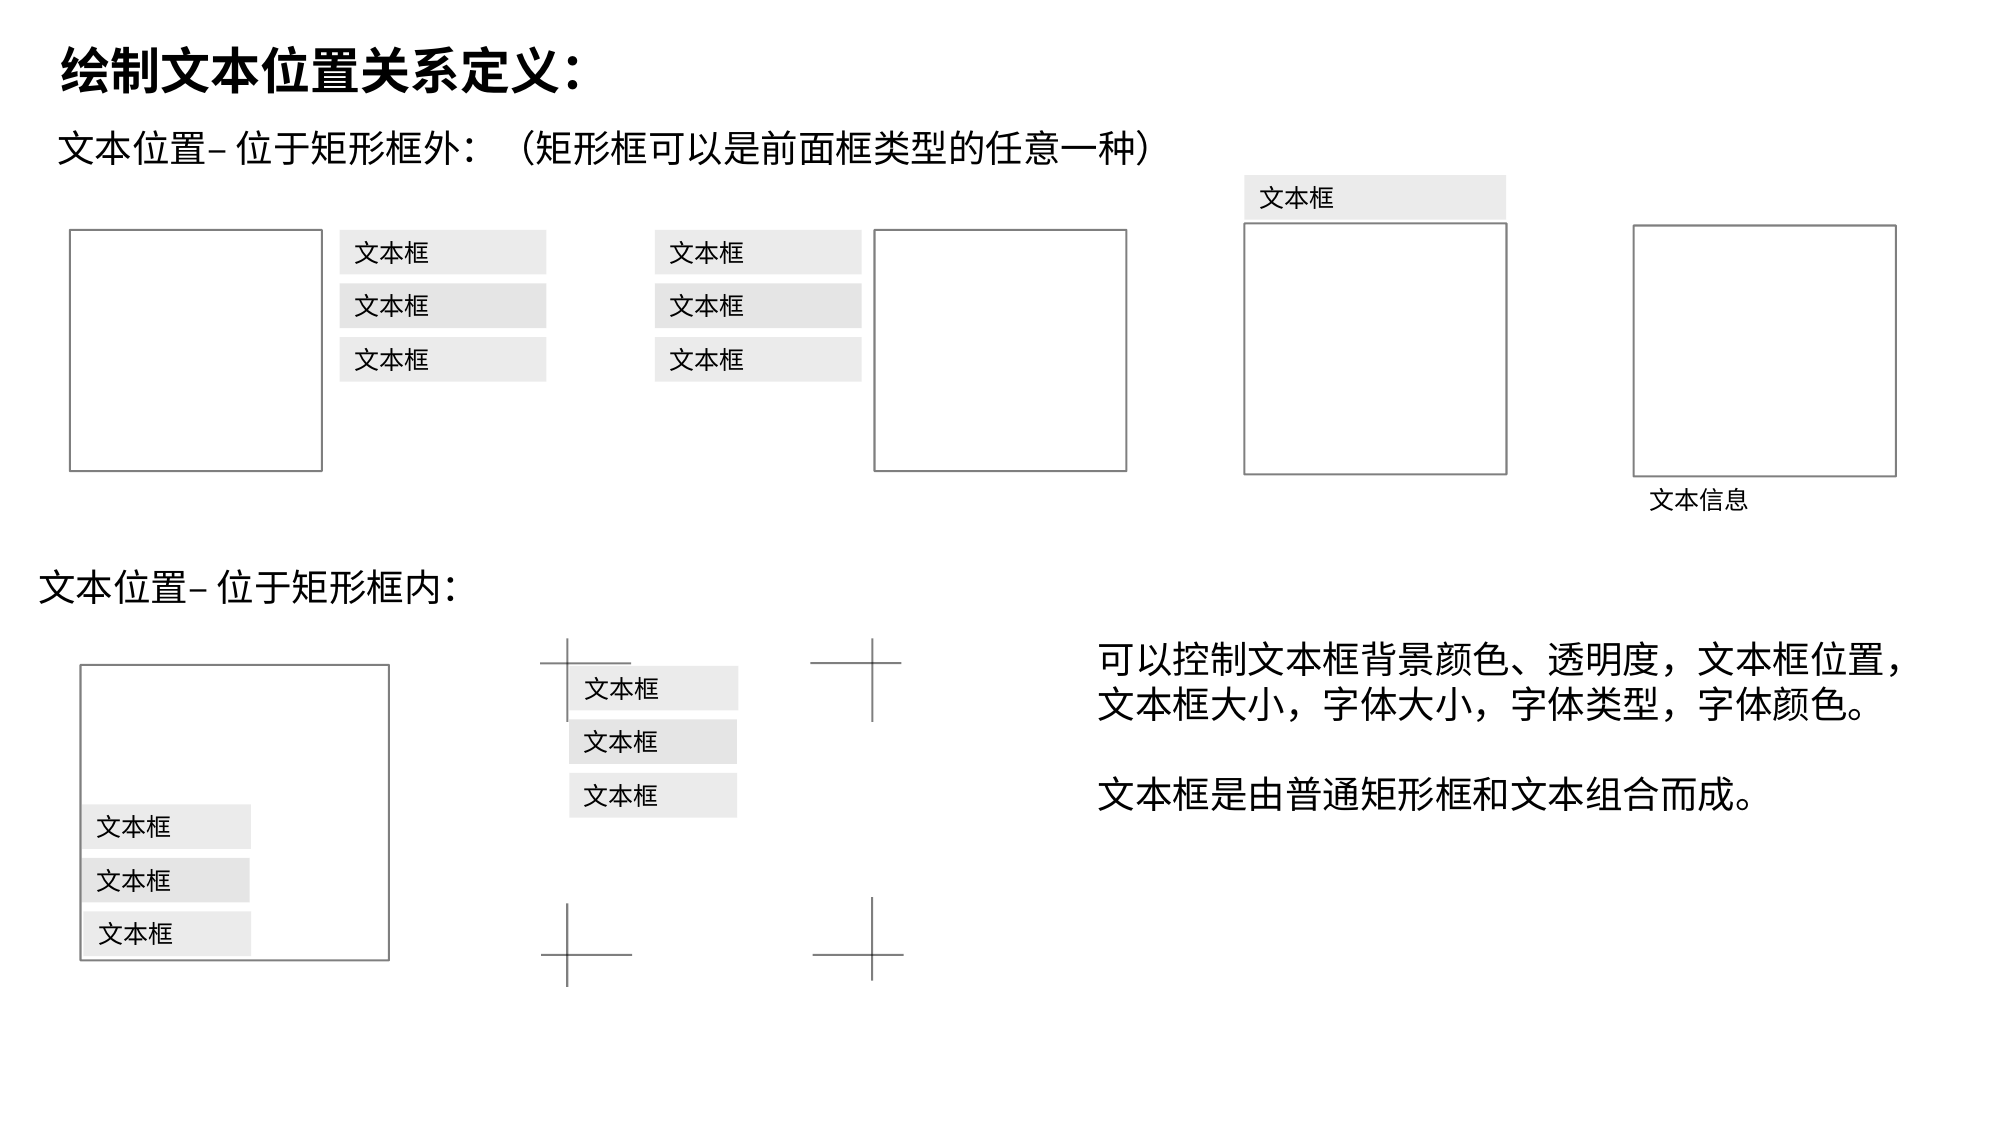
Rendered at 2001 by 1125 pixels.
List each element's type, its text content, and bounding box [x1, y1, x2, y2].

text_box [69, 229, 323, 472]
text_box 文本信息 [1635, 477, 1897, 522]
text_box 文本位置– 位于矩形框内： [23, 556, 805, 616]
text_box 文本框 [339, 337, 547, 382]
text_box 可以控制文本框背景颜色、透明度，文本框位置，文本框大小，字体大小，字体类型，字体颜色。 文本框是由普通矩形框和文本组合而成。 [1082, 628, 1915, 824]
text_box 文本框 [1244, 175, 1507, 220]
text_box [873, 229, 1127, 472]
text_box 文本框 [339, 283, 547, 329]
text_box 文本框 [654, 337, 862, 382]
text_box 文本框 [654, 283, 862, 329]
text_box 文本位置– 位于矩形框外：（矩形框可以是前面框类型的任意一种） [42, 117, 1325, 178]
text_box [80, 664, 389, 961]
text_box 文本框 [654, 229, 862, 275]
text_box 文本框 [339, 229, 547, 275]
text_box [1243, 222, 1508, 475]
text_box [540, 638, 904, 988]
text_box [1633, 224, 1897, 477]
text_box 绘制文本位置关系定义： [45, 32, 616, 108]
